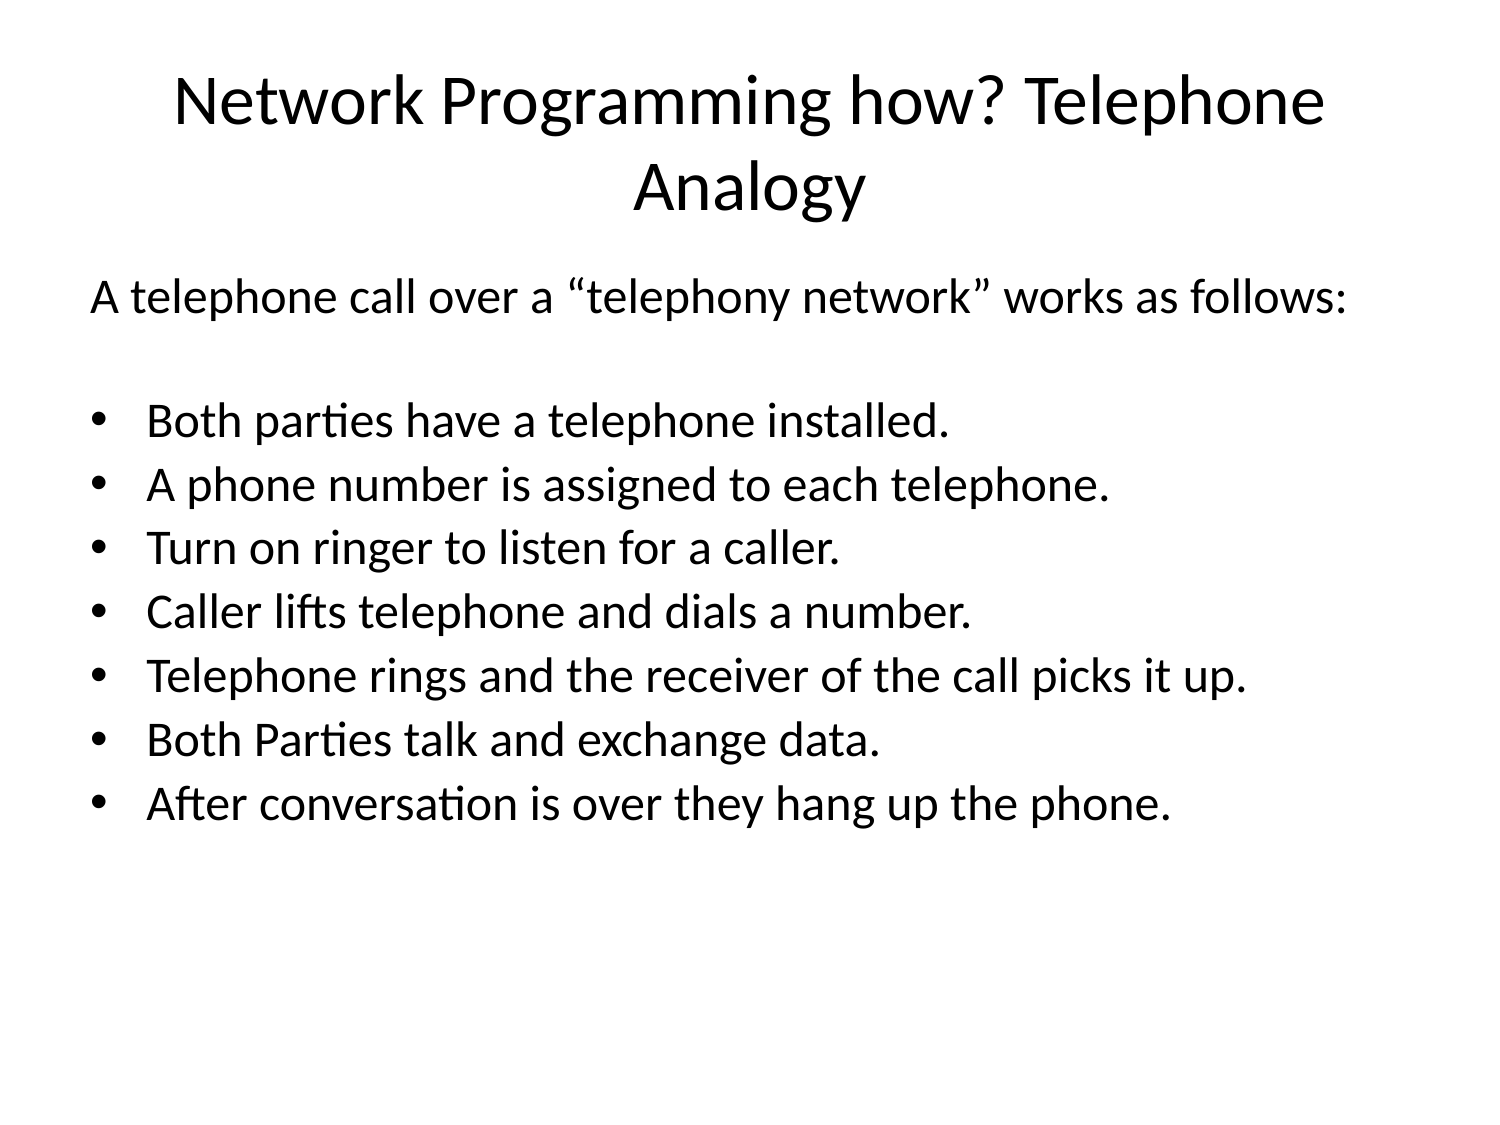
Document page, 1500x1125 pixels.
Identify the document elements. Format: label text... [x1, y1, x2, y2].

list A telephone call over a “telephony network” works as follows: Both parties have a telephone installed. A phone number is assigned to each telephone. Turn on ringer to listen for a caller. Caller lifts telephone and dials a number. Telephone rings and the receiver of the call picks it up. Both Parties talk and exchange data. After conversation is over they hang up the phone. [75, 262, 1425, 1005]
title Network Programming how? Telephone Analogy [75, 45, 1425, 233]
